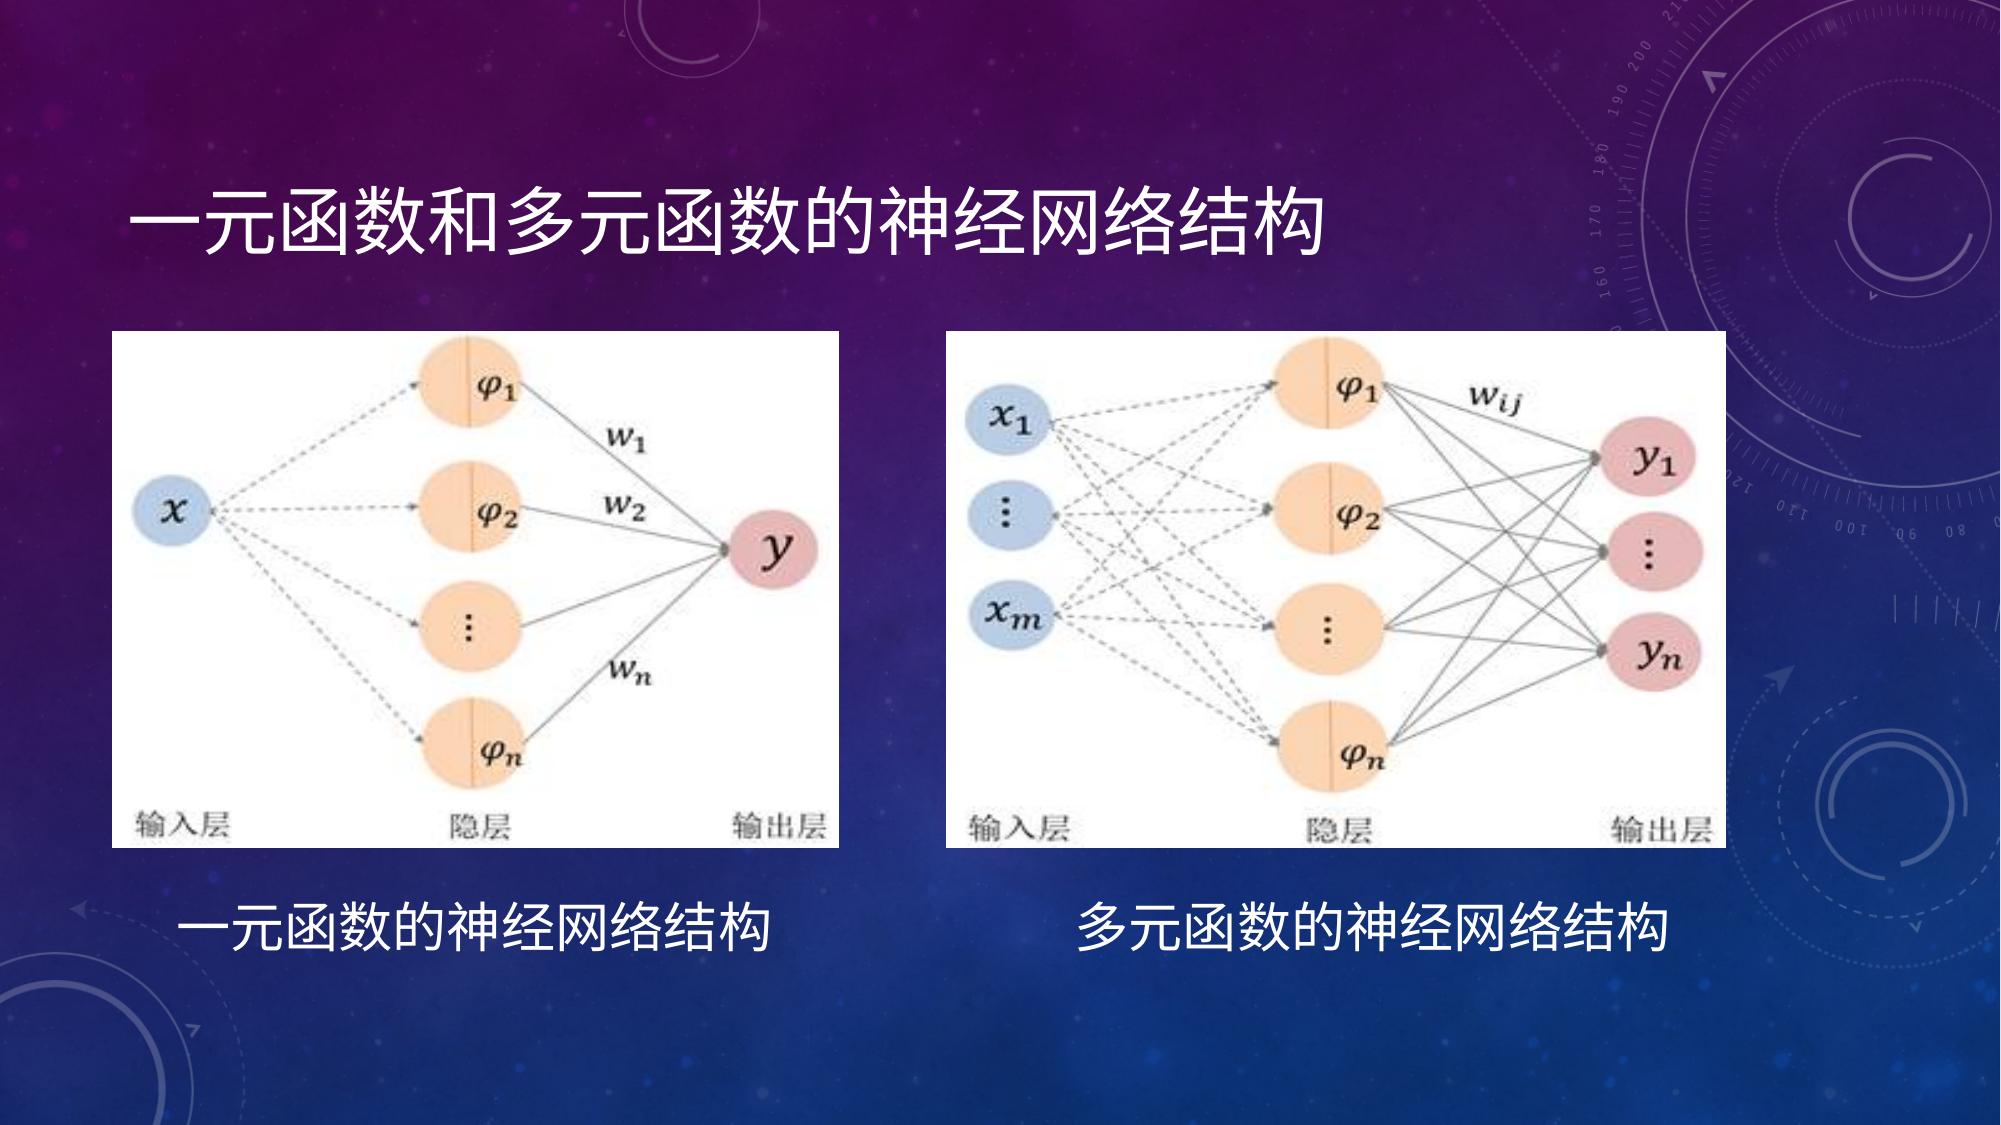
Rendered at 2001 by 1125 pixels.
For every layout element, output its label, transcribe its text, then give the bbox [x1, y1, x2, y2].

picture [0, 0, 2001, 1125]
text_box 一元函数的神经网络结构 [161, 886, 791, 966]
title 一元函数和多元函数的神经网络结构 [112, 99, 1775, 339]
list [112, 331, 840, 848]
text_box 多元函数的神经网络结构 [1059, 886, 1689, 966]
